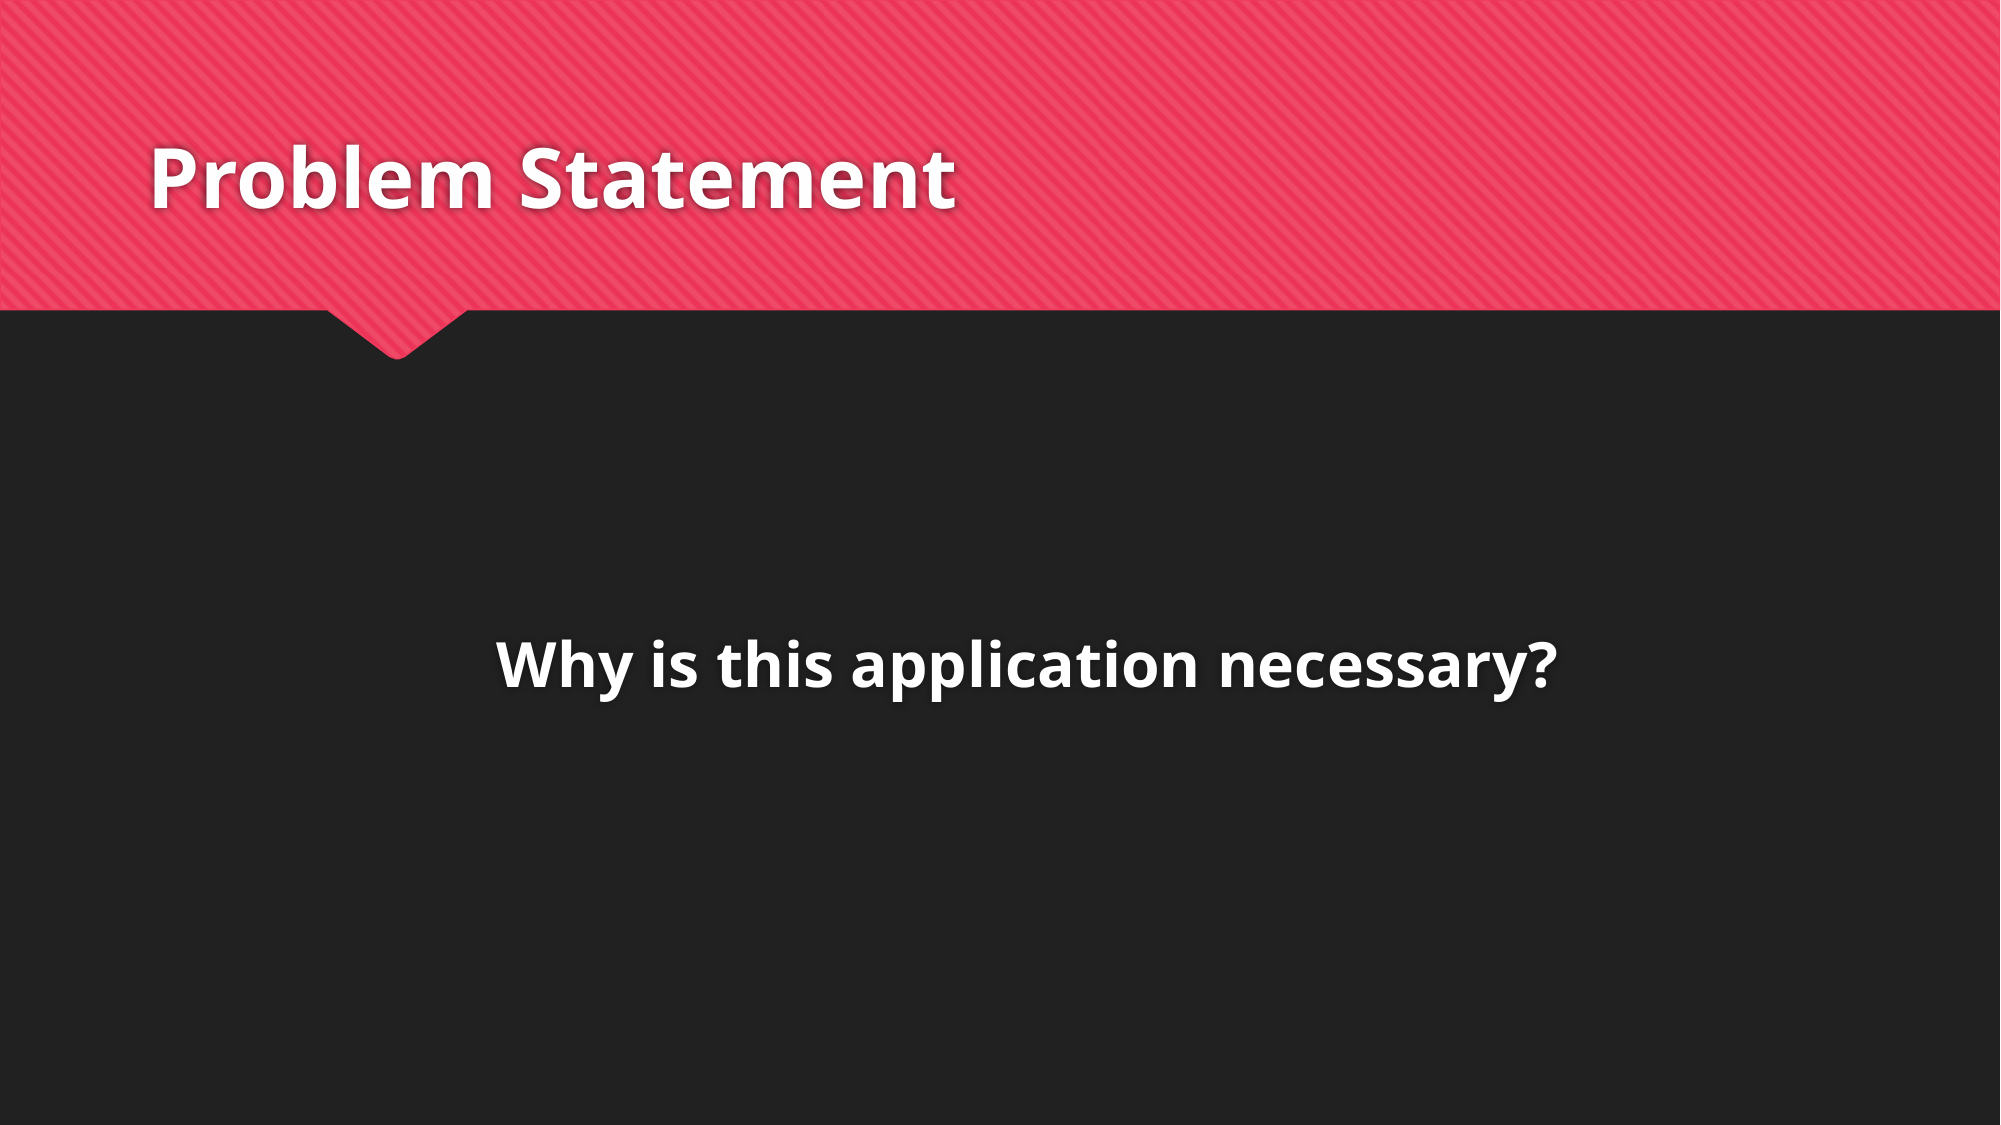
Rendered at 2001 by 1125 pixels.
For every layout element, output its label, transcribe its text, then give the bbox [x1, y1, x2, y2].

list Why is this application necessary? [134, 364, 1866, 962]
picture [1, 1, 1999, 357]
title Problem Statement [132, 73, 1868, 233]
